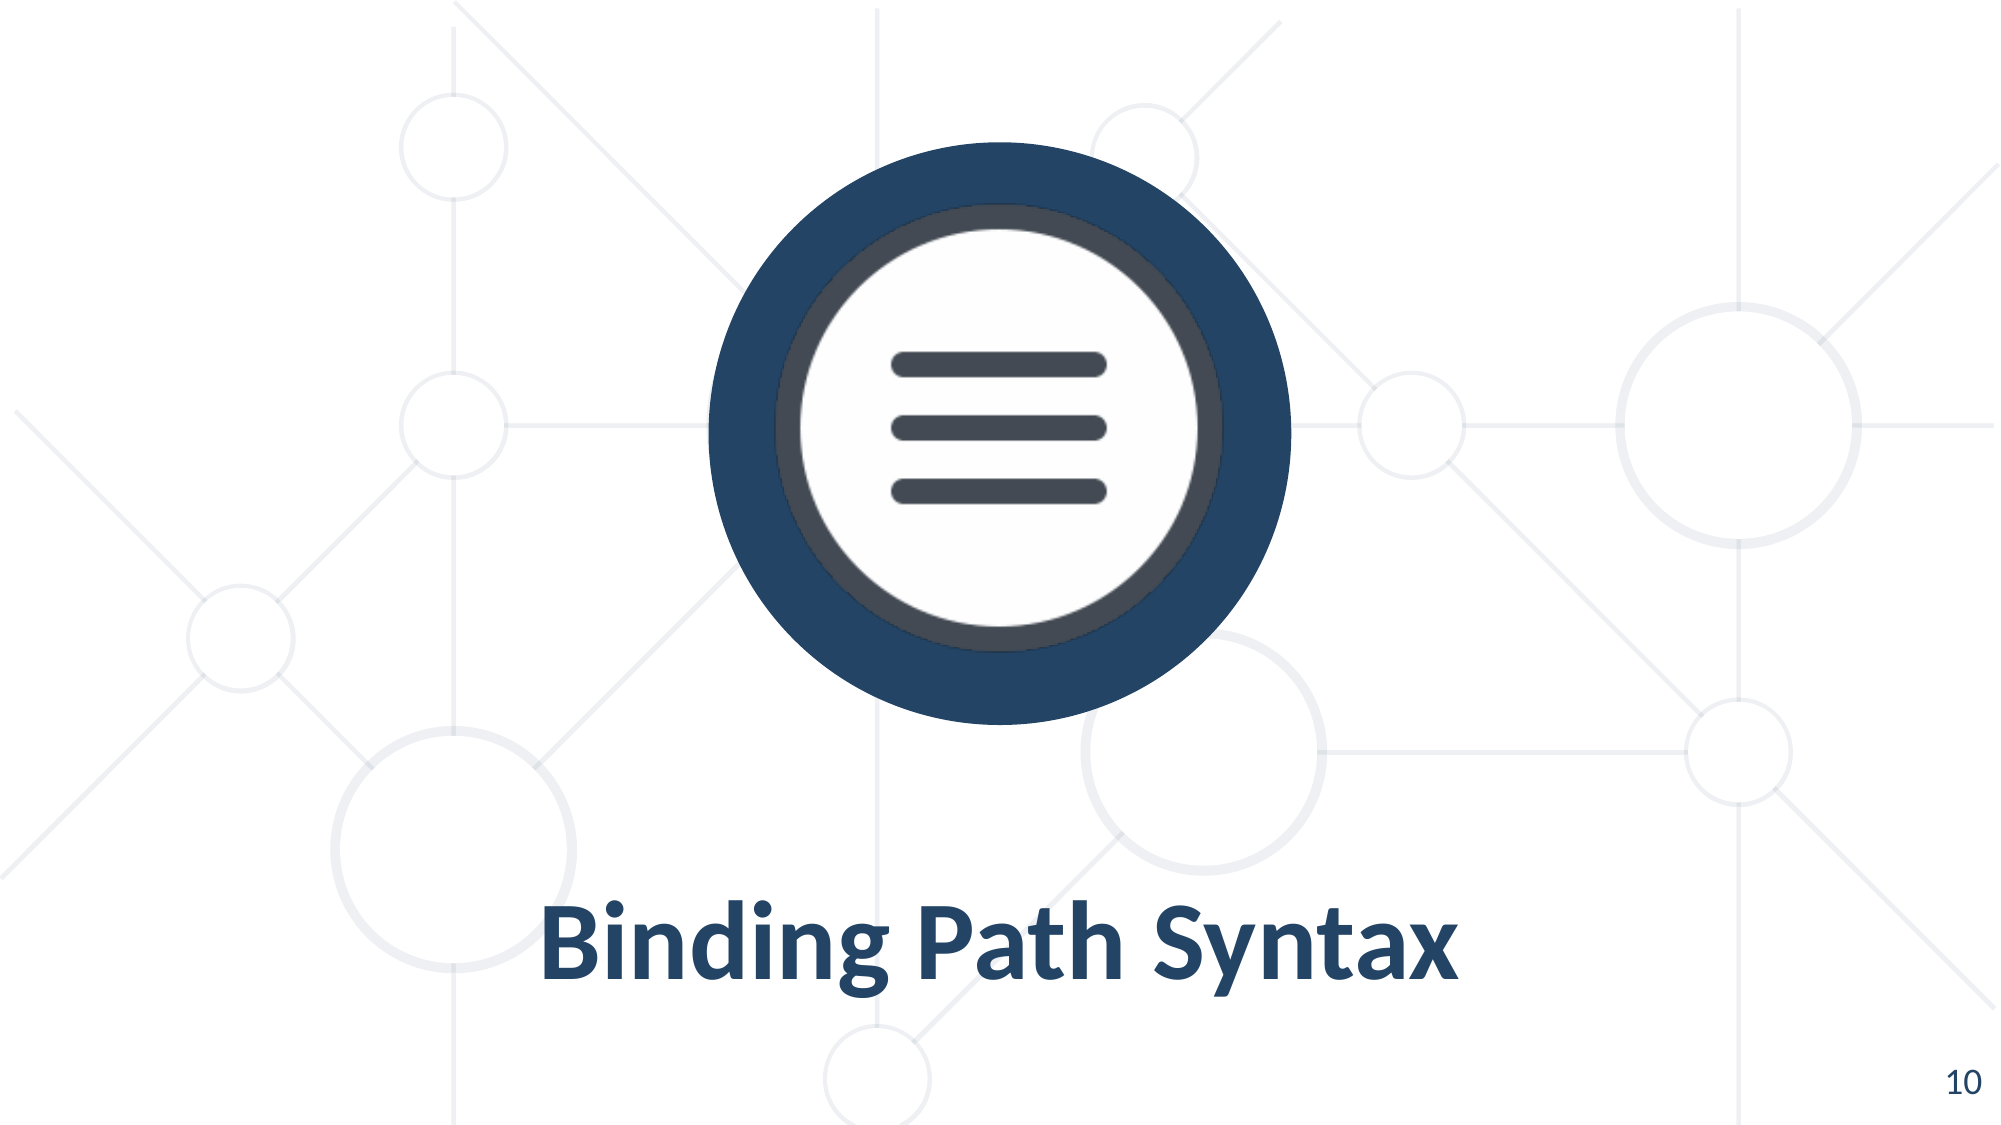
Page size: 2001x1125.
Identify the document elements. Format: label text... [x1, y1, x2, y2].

list Binding Path Syntax [100, 868, 1900, 995]
picture [729, 158, 1271, 700]
slide_number 10 [1929, 1049, 2000, 1100]
